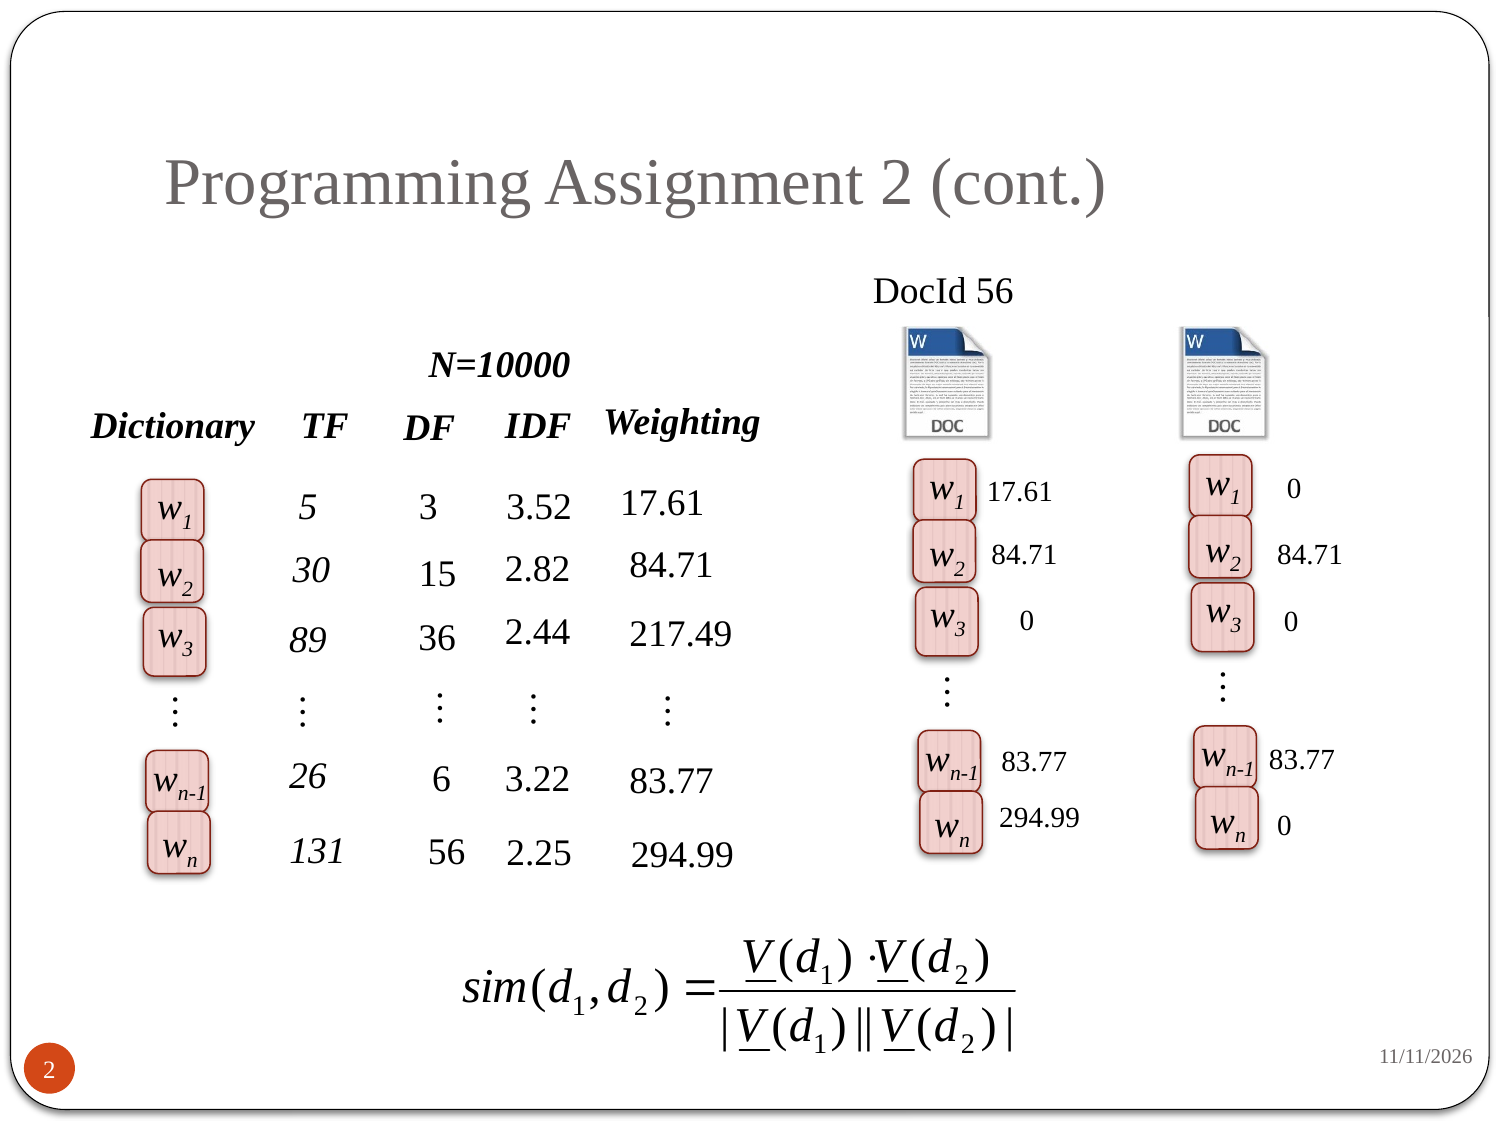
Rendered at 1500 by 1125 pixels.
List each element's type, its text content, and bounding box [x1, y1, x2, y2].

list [453, 925, 1025, 1064]
text_box 84.71 [976, 527, 1073, 578]
picture [888, 326, 1005, 444]
text_box 56 [413, 820, 481, 880]
text_box 3.22 [490, 746, 586, 807]
text_box N=10000 [413, 332, 586, 393]
text_box IDF [490, 393, 587, 454]
text_box [143, 669, 207, 677]
text_box wn [1195, 788, 1261, 855]
text_box 83.77 [986, 734, 1083, 785]
text_box … [158, 681, 219, 745]
text_box w3 [142, 602, 209, 669]
text_box 5 [283, 474, 333, 535]
text_box w1 [914, 454, 980, 521]
text_box … [1206, 656, 1267, 720]
text_box 0 [1262, 799, 1307, 849]
text_box 2.25 [491, 820, 587, 881]
text_box 84.71 [614, 533, 729, 593]
text_box 294.99 [984, 790, 1096, 841]
text_box 2.82 [490, 536, 586, 597]
text_box 89 [274, 607, 342, 668]
text_box w2 [1190, 517, 1256, 577]
text_box 26 [274, 743, 342, 804]
text_box … [651, 680, 711, 744]
text_box wn-1 [137, 746, 222, 813]
text_box 0 [1269, 594, 1314, 645]
text_box 217.49 [614, 601, 748, 662]
text_box 17.61 [605, 470, 720, 531]
text_box 6 [417, 746, 466, 807]
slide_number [1081, 1015, 1488, 1094]
text_box … [517, 678, 577, 742]
text_box 30 [277, 537, 346, 598]
title Programming Assignment 2 (cont.) [150, 45, 1425, 233]
text_box DocId 56 [858, 258, 1039, 319]
text_box w3 [1190, 577, 1257, 644]
text_box TF [286, 393, 364, 454]
text_box wn [919, 793, 985, 859]
text_box w2 [914, 521, 980, 582]
text_box 83.77 [614, 749, 729, 809]
text_box Weighting [588, 389, 776, 450]
text_box wn-1 [1186, 722, 1270, 788]
text_box … [286, 681, 346, 745]
text_box w3 [914, 582, 981, 649]
text_box 17.61 [972, 465, 1069, 516]
text_box 0 [1004, 593, 1050, 644]
text_box w1 [1190, 452, 1256, 517]
text_box Dictionary [75, 393, 271, 454]
text_box 84.71 [1262, 527, 1359, 578]
text_box 15 [404, 541, 472, 601]
picture [1165, 326, 1282, 444]
text_box wn [147, 813, 213, 879]
text_box DF [388, 395, 471, 456]
text_box 3.52 [491, 474, 587, 534]
text_box 83.77 [1254, 733, 1351, 783]
text_box … [423, 677, 484, 741]
text_box 294.99 [616, 823, 750, 883]
text_box 2.44 [490, 599, 586, 659]
text_box 0 [1272, 462, 1317, 512]
text_box 36 [403, 605, 471, 666]
text_box wn-1 [910, 726, 995, 793]
text_box w2 [142, 541, 208, 602]
text_box w1 [142, 474, 208, 541]
text_box [915, 649, 979, 657]
slide_number 2 [23, 1042, 75, 1094]
text_box … [930, 661, 991, 725]
text_box 131 [274, 818, 361, 879]
text_box [1191, 644, 1255, 653]
text_box 3 [404, 474, 453, 535]
